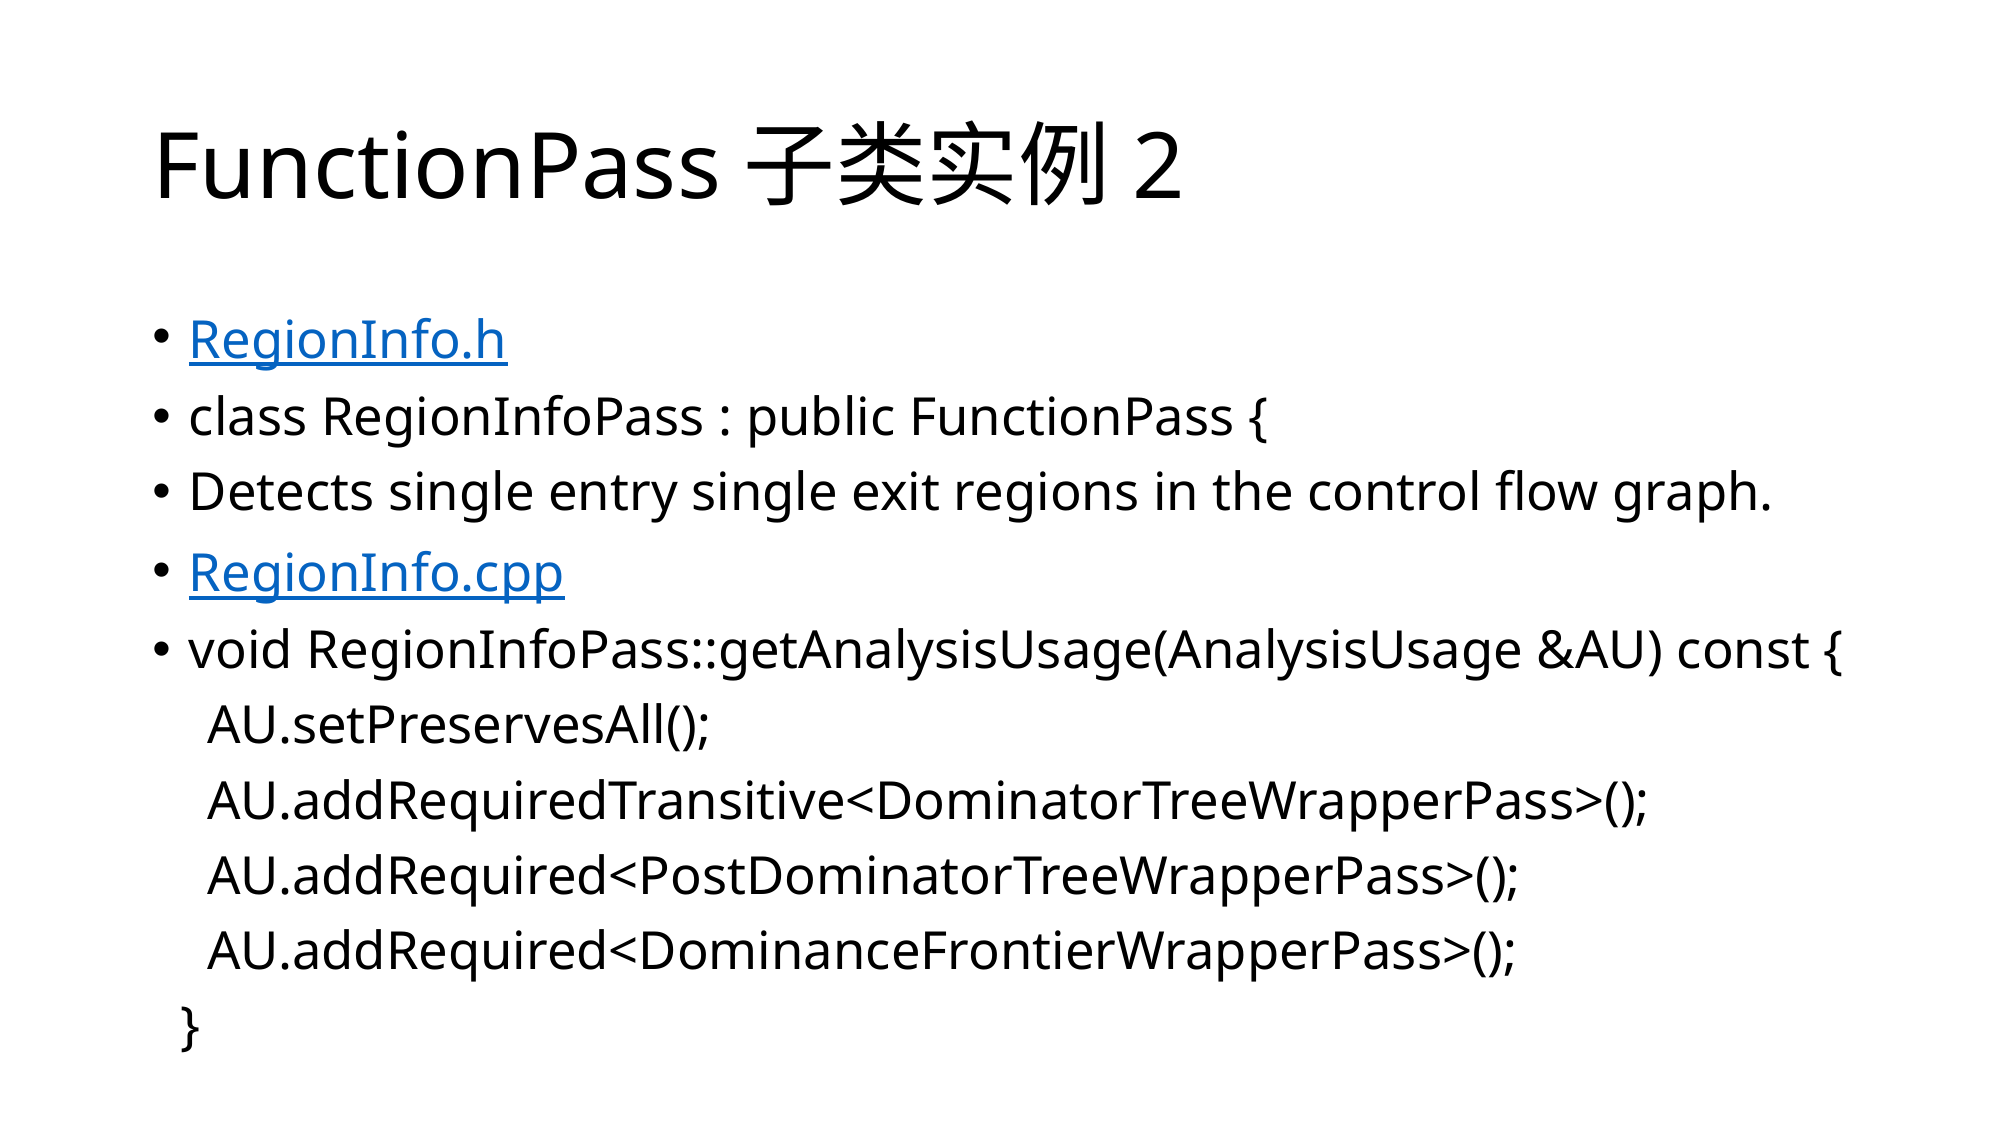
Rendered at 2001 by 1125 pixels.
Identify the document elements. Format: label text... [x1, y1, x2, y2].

title FunctionPass子类实例2 [137, 59, 1863, 278]
list RegionInfo.h class RegionInfoPass : public FunctionPass { Detects single entry single exit regions in the control flow graph. RegionInfo.cpp void RegionInfoPass::getAnalysisUsage(AnalysisUsage &AU) const { AU.setPreservesAll(); AU.addRequiredTransitive<DominatorTreeWrapperPass>(); AU.addRequired<PostDominatorTreeWrapperPass>(); AU.addRequired<DominanceFrontierWrapperPass>(); } [137, 299, 1863, 1099]
